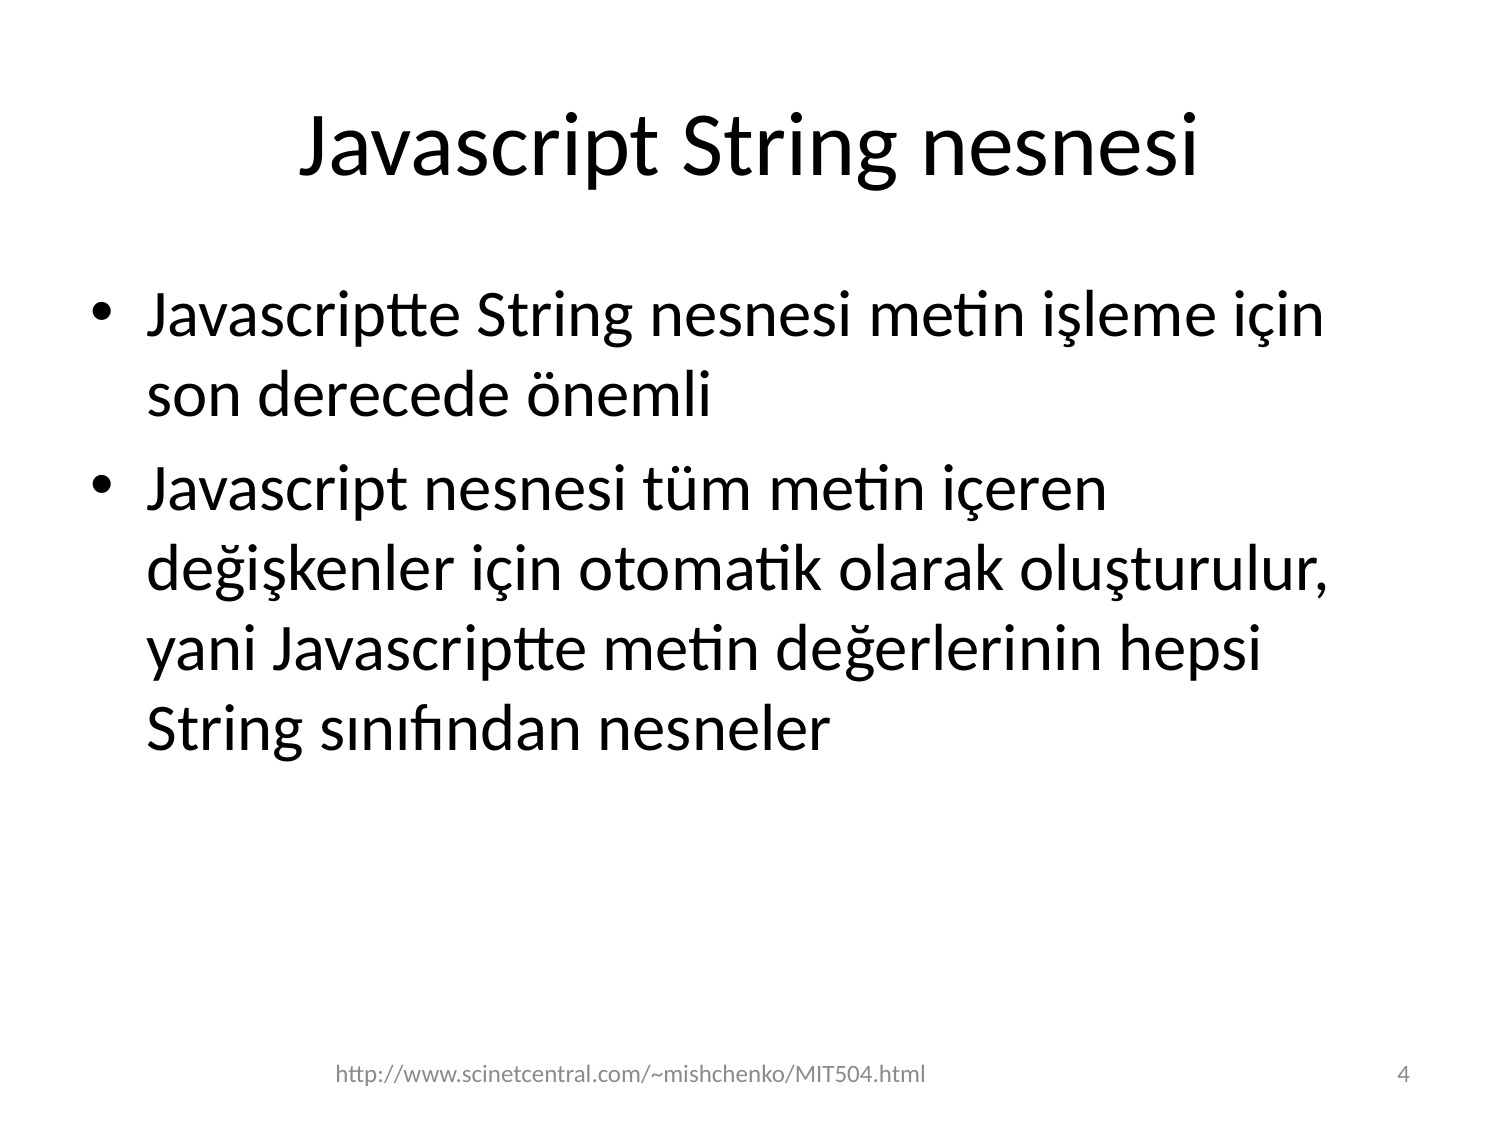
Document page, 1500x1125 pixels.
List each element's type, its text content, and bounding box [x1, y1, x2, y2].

footer http://www.scinetcentral.com/~mishchenko/MIT504.html [275, 1042, 988, 1103]
slide_number 4 [1074, 1042, 1425, 1103]
list Javascriptte String nesnesi metin işleme için son derecede önemli Javascript nesnesi tüm metin içeren değişkenler için otomatik olarak oluşturulur, yani Javascriptte metin değerlerinin hepsi String sınıfından nesneler [75, 262, 1425, 1005]
title Javascript String nesnesi [75, 45, 1425, 233]
